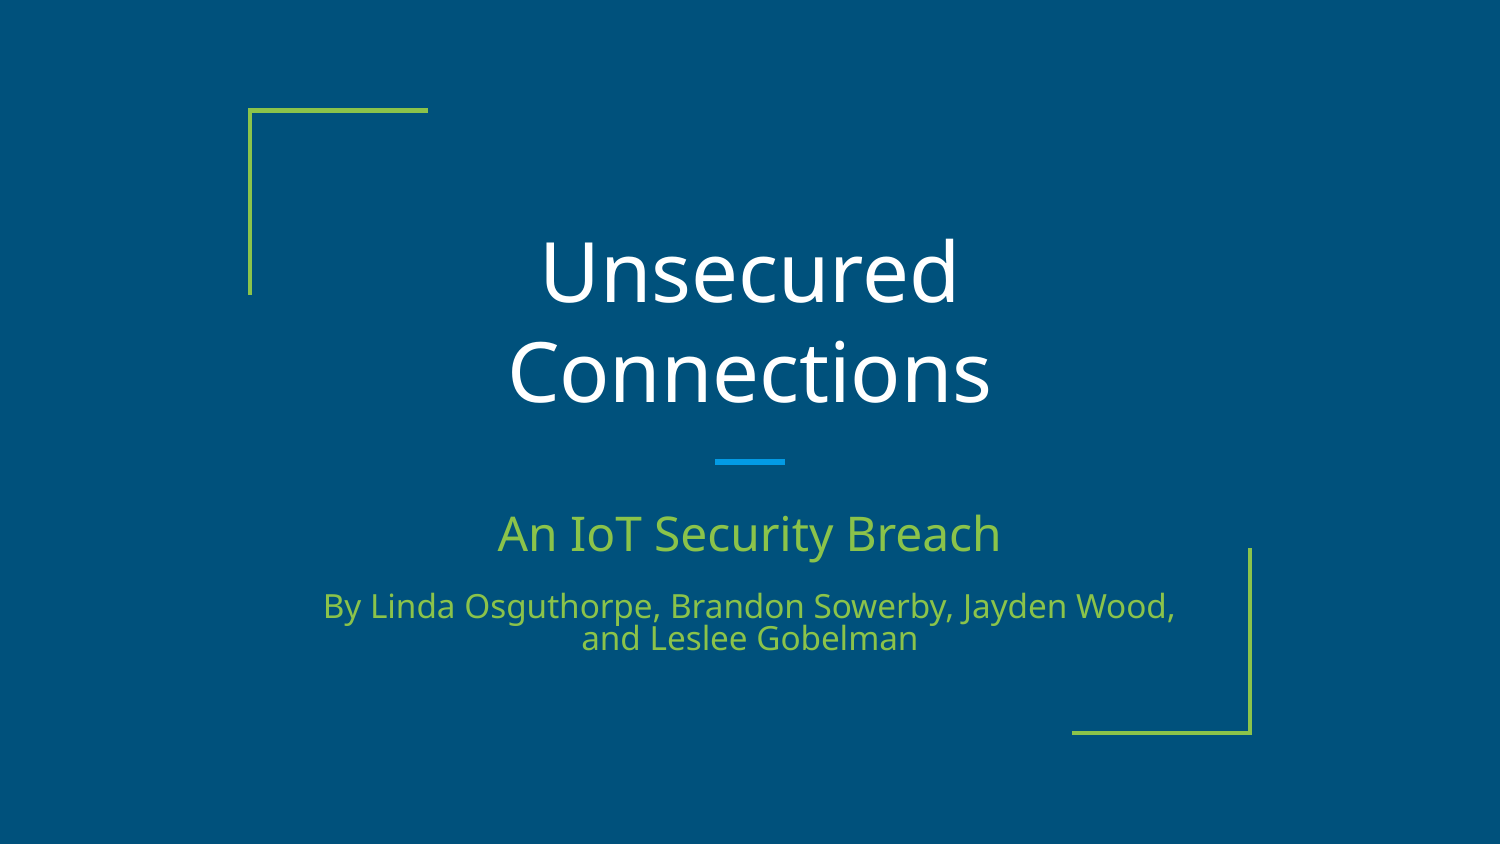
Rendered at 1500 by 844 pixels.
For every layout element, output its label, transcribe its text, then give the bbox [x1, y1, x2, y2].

subtitle An IoT Security Breach By Linda Osguthorpe, Brandon Sowerby, Jayden Wood, and Leslee Gobelman [275, 500, 1225, 650]
title Unsecured Connections [275, 195, 1225, 435]
